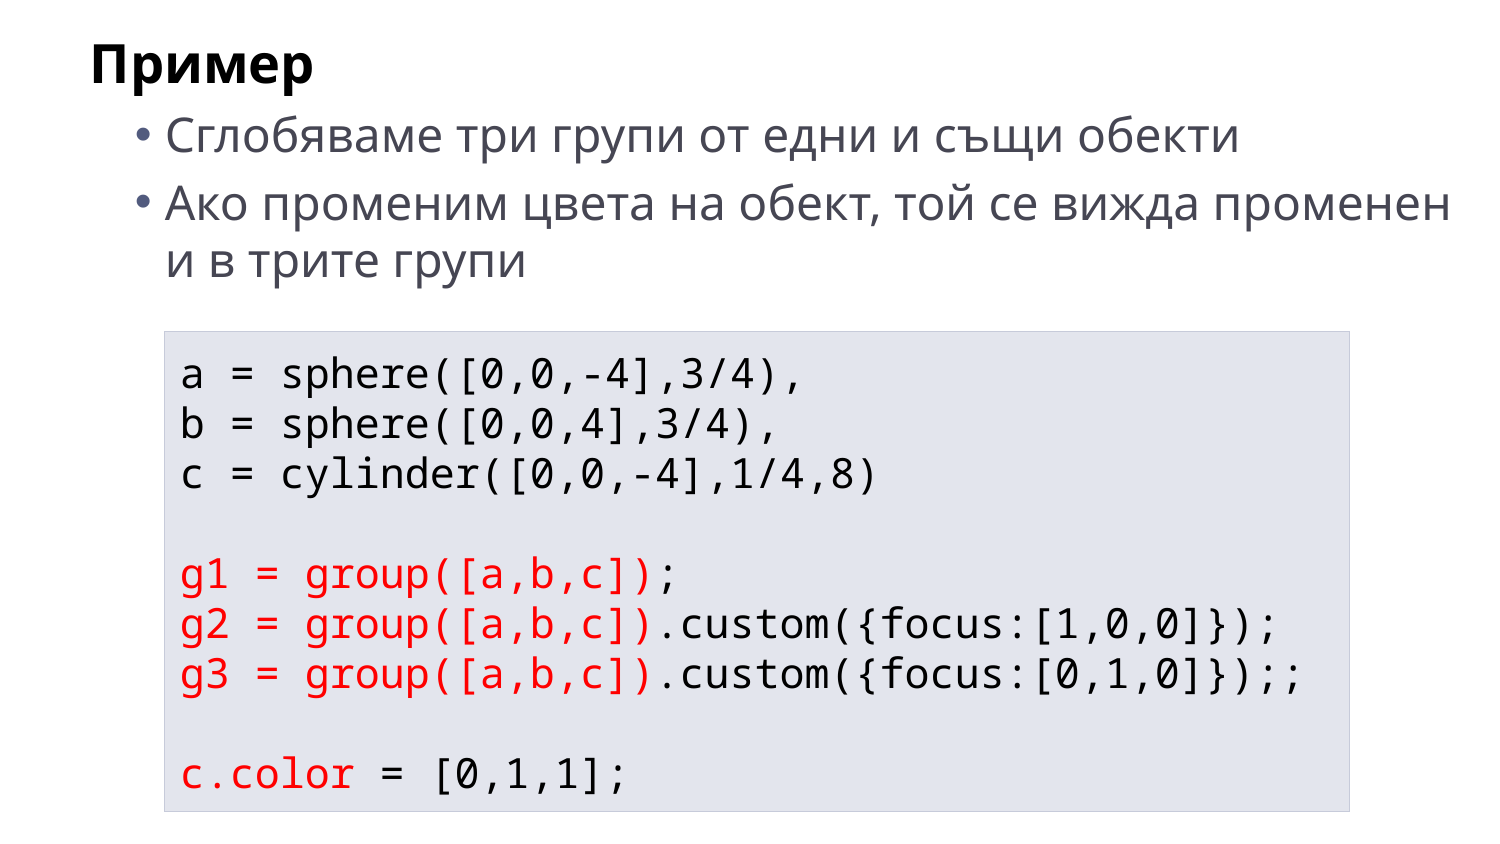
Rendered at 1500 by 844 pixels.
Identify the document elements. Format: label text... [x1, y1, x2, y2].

text_box a = sphere([0,0,-4],3/4), b = sphere([0,0,4],3/4), c = cylinder([0,0,-4],1/4,8) g1 = group([a,b,c]); g2 = group([a,b,c]).custom({focus:[1,0,0]}); g3 = group([a,b,c]).custom({focus:[0,1,0]});; c.color = [0,1,1]; [164, 331, 1350, 812]
list Пример Сглобяваме три групи от едни и същи обекти Ако променим цвета на обект, той се вижда променен и в трите групи [75, 21, 1475, 835]
